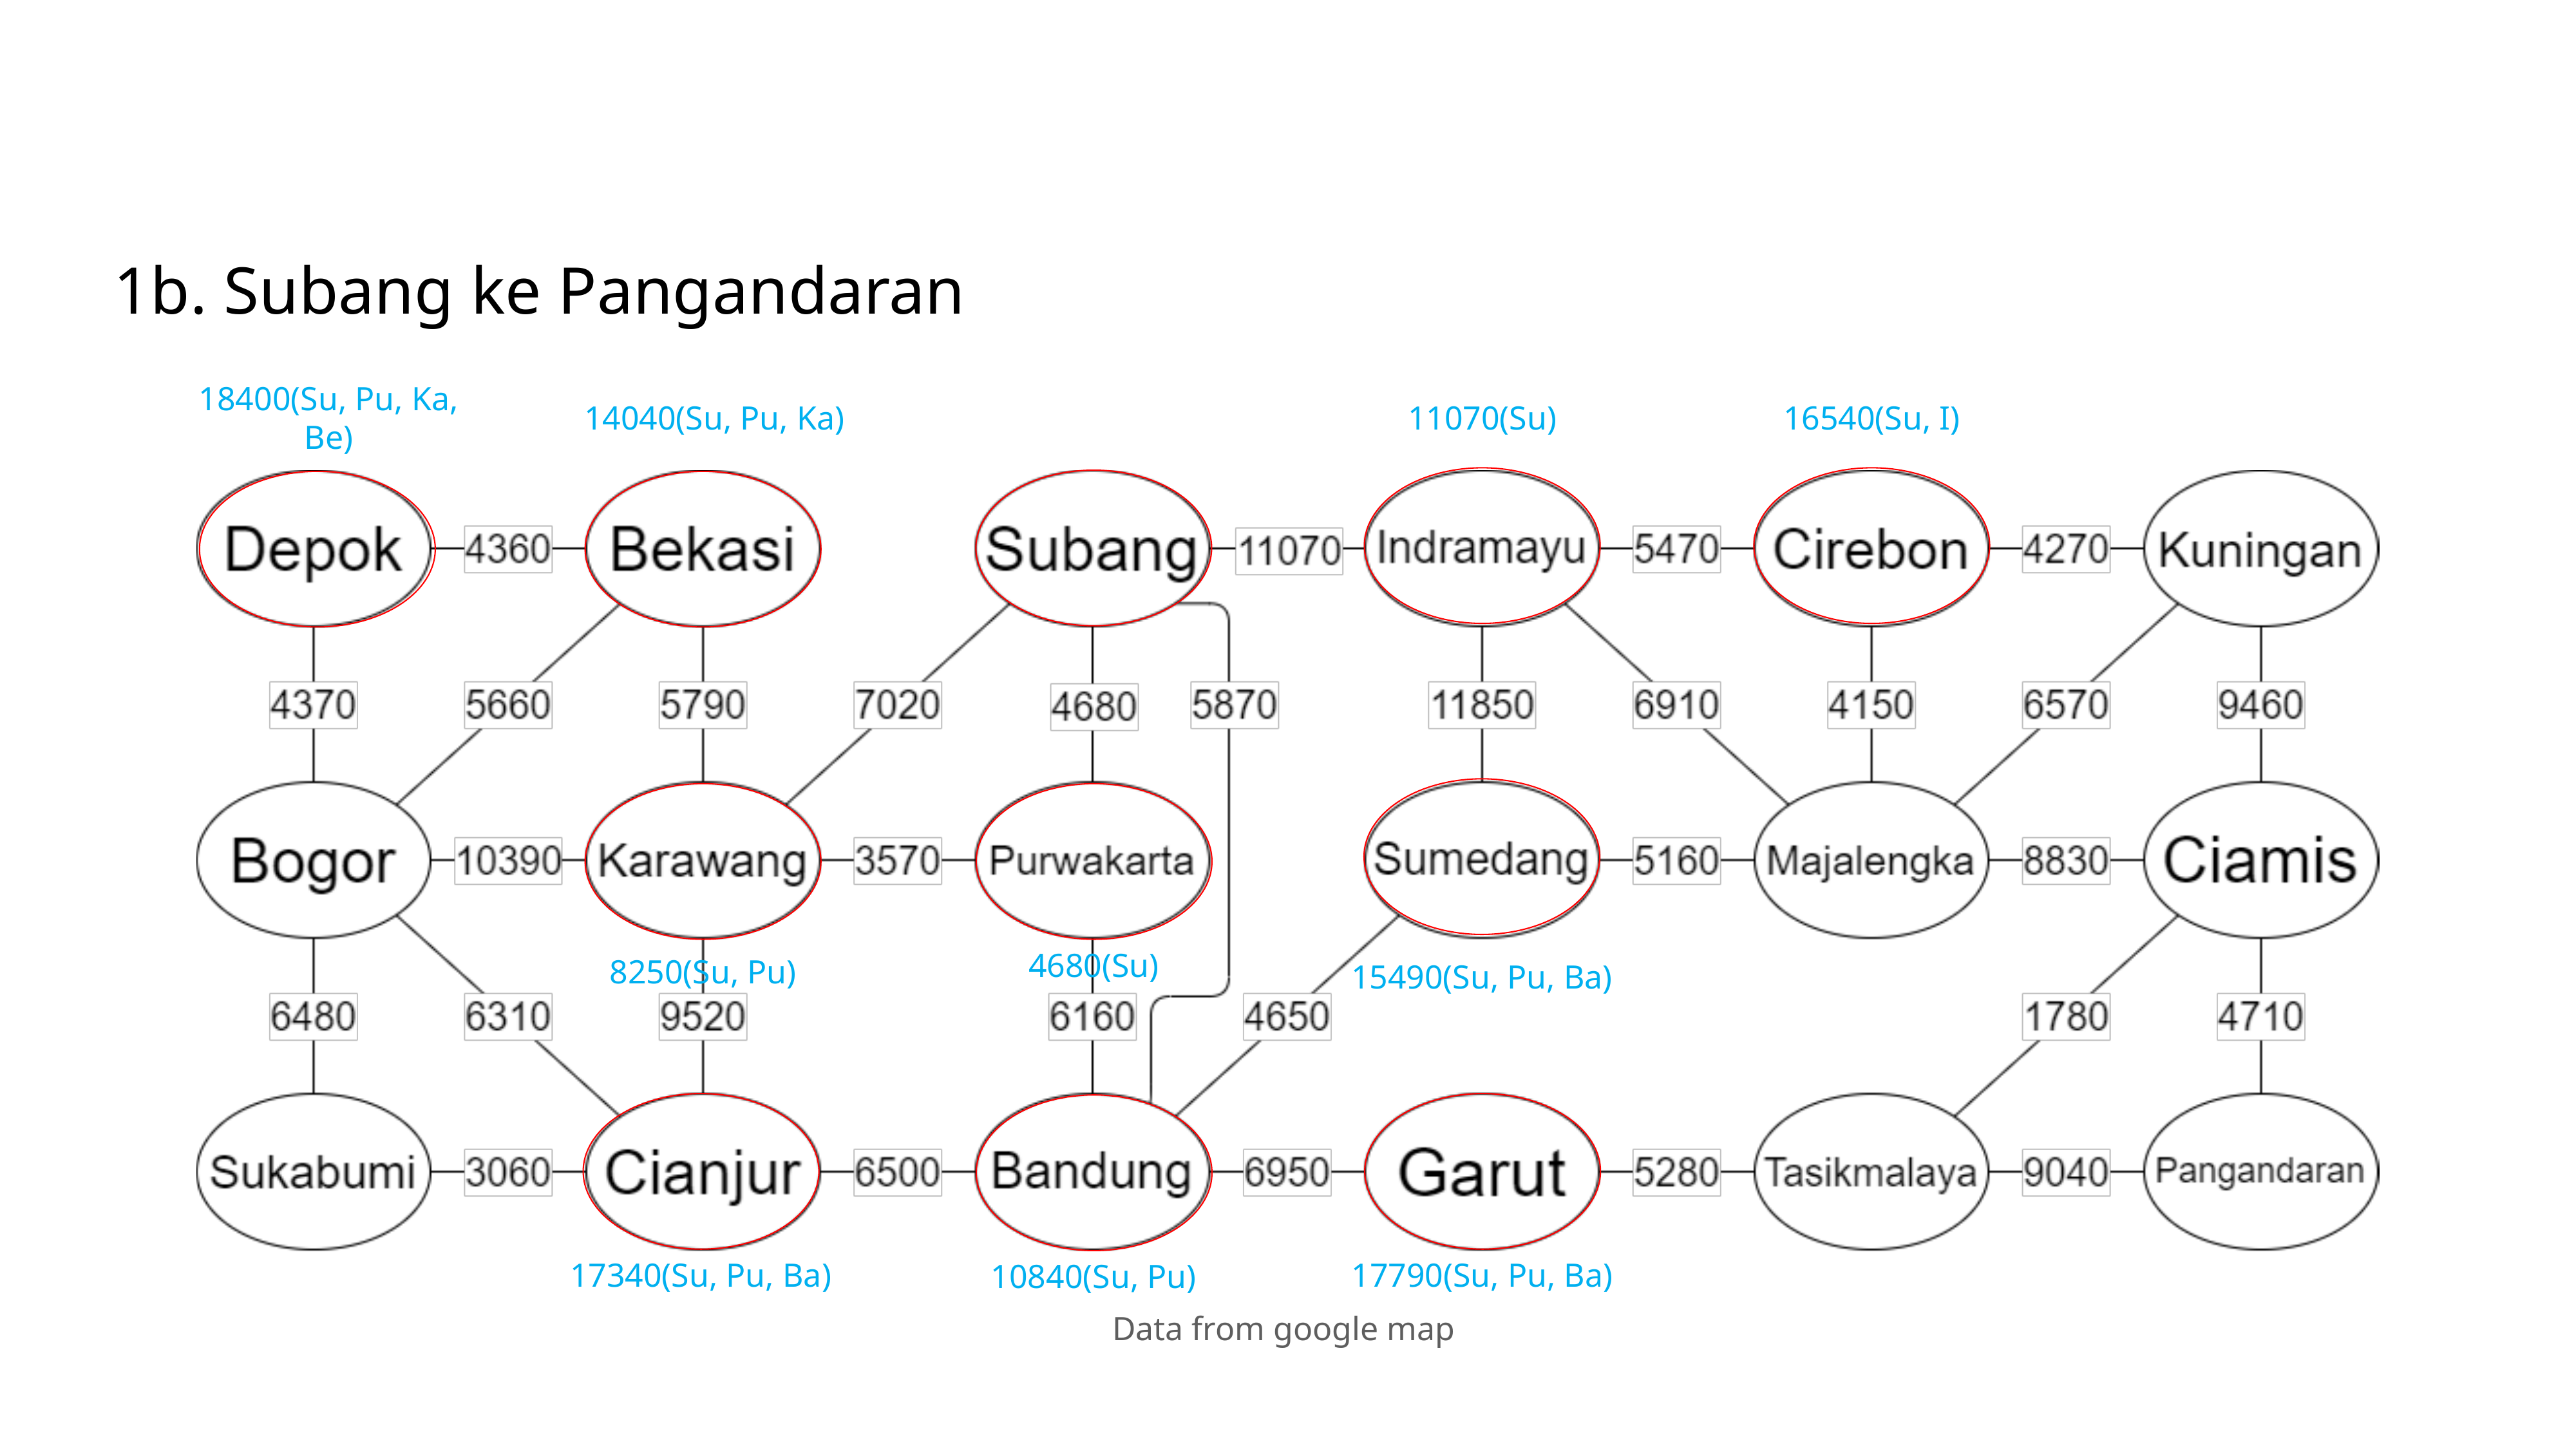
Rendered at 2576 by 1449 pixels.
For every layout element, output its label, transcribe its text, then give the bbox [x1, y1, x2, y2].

text_box 14040(Su, Pu, Ka) [572, 392, 857, 442]
text_box 11070(Su) [1340, 392, 1625, 442]
text_box Data from google map [1042, 1303, 1534, 1352]
text_box 17340(Su, Pu, Ba) [558, 1253, 844, 1299]
text_box 17790(Su, Pu, Ba) [1340, 1253, 1625, 1299]
text_box 1b. Subang ke Pangandaran [108, 244, 2316, 333]
text_box 16540(Su, I) [1729, 392, 2014, 442]
text_box 10840(Su, Pu) [951, 1253, 1236, 1300]
text_box 18400(Su, Pu, Ka, Be) [186, 372, 471, 461]
picture [196, 469, 2380, 1253]
